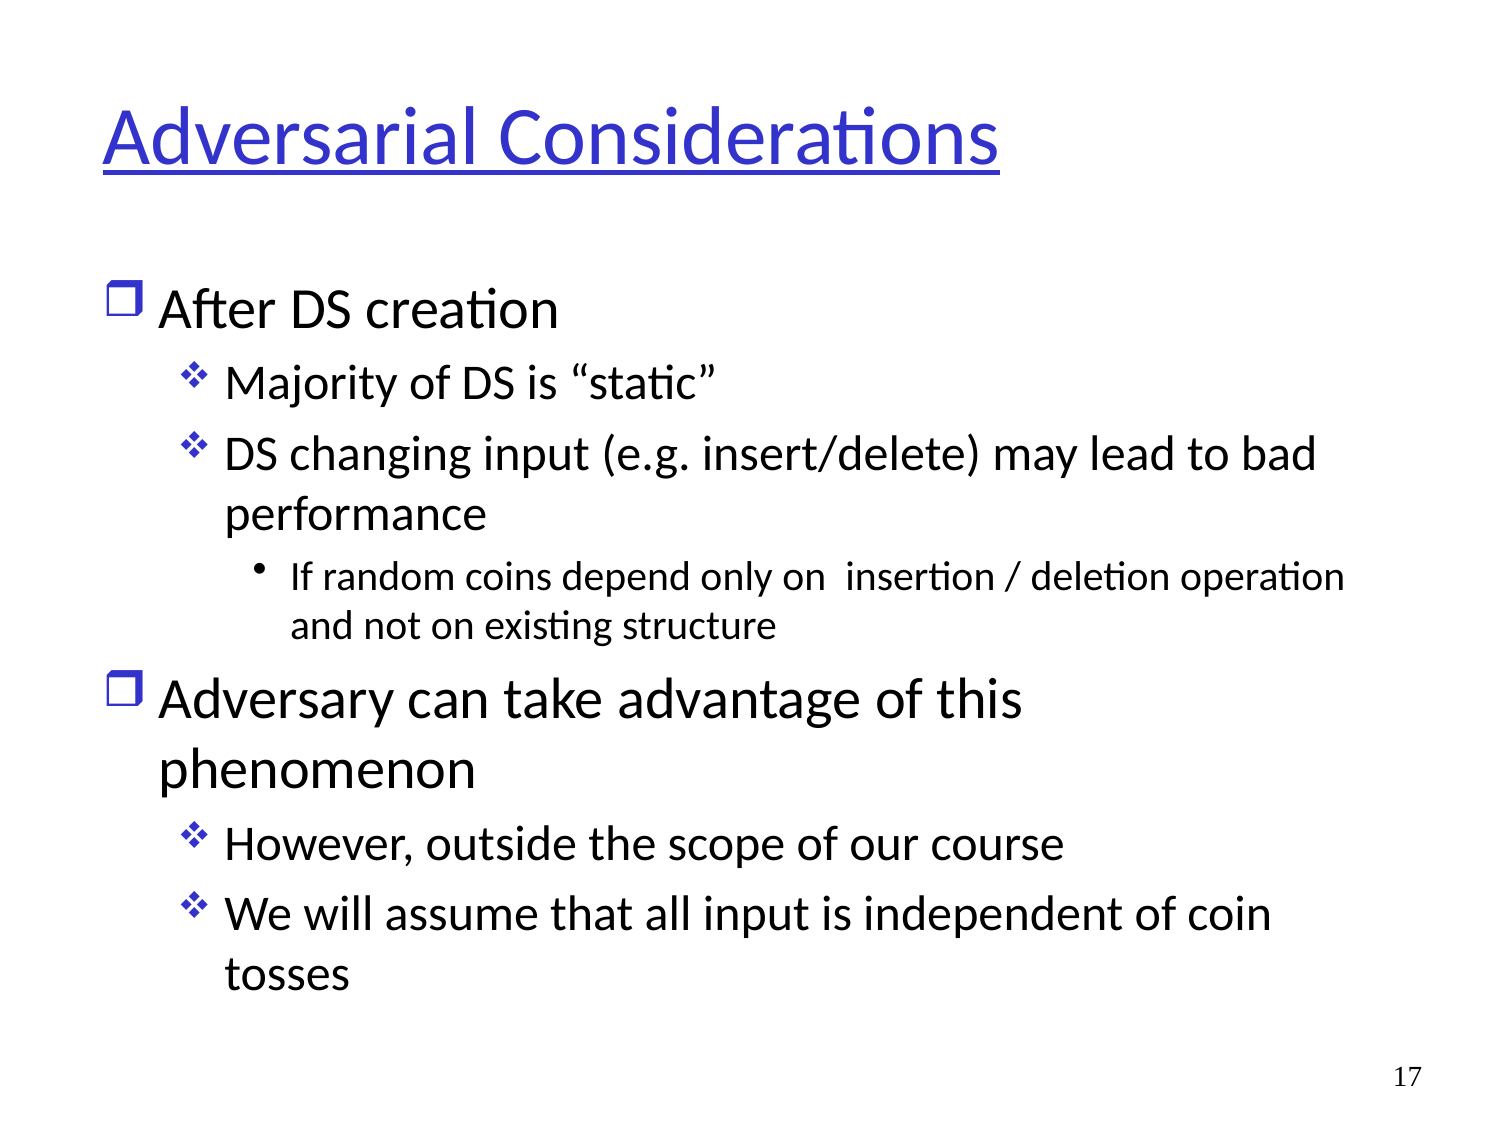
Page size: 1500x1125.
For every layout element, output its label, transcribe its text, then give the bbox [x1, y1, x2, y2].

slide_number 17 [1362, 1050, 1438, 1125]
title Adversarial Considerations [87, 37, 1363, 225]
list After DS creation Majority of DS is “static” DS changing input (e.g. insert/delete) may lead to bad performance If random coins depend only on insertion / deletion operation and not on existing structure Adversary can take advantage of this phenomenon However, outside the scope of our course We will assume that all input is independent of coin tosses [87, 262, 1363, 1025]
